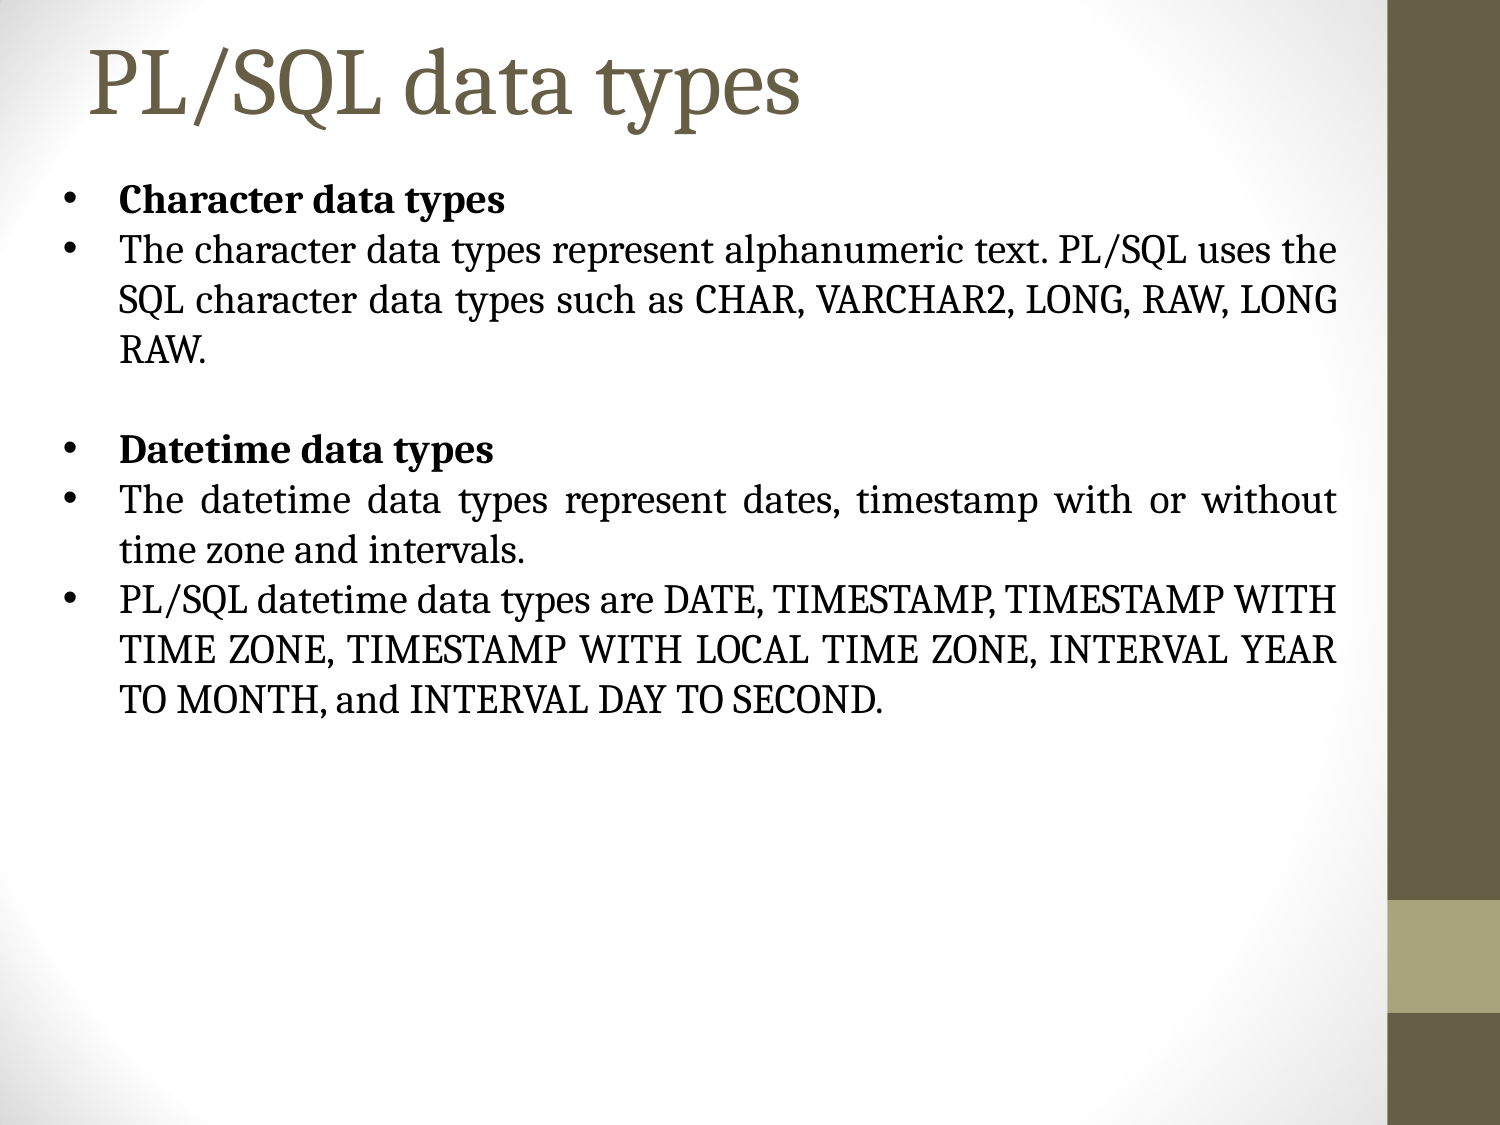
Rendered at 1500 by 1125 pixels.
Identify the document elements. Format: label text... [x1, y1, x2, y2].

title PL/SQL data types [87, 19, 1413, 254]
picture [0, 0, 1387, 1125]
list Character data types The character data types represent alphanumeric text. PL/SQL uses the SQL character data types such as CHAR, VARCHAR2, LONG, RAW, LONG RAW. Datetime data types The datetime data types represent dates, timestamp with or without time zone and intervals. PL/SQL datetime data types are DATE, TIMESTAMP, TIMESTAMP WITH TIME ZONE, TIMESTAMP WITH LOCAL TIME ZONE, INTERVAL YEAR TO MONTH, and INTERVAL DAY TO SECOND. [62, 171, 1338, 728]
